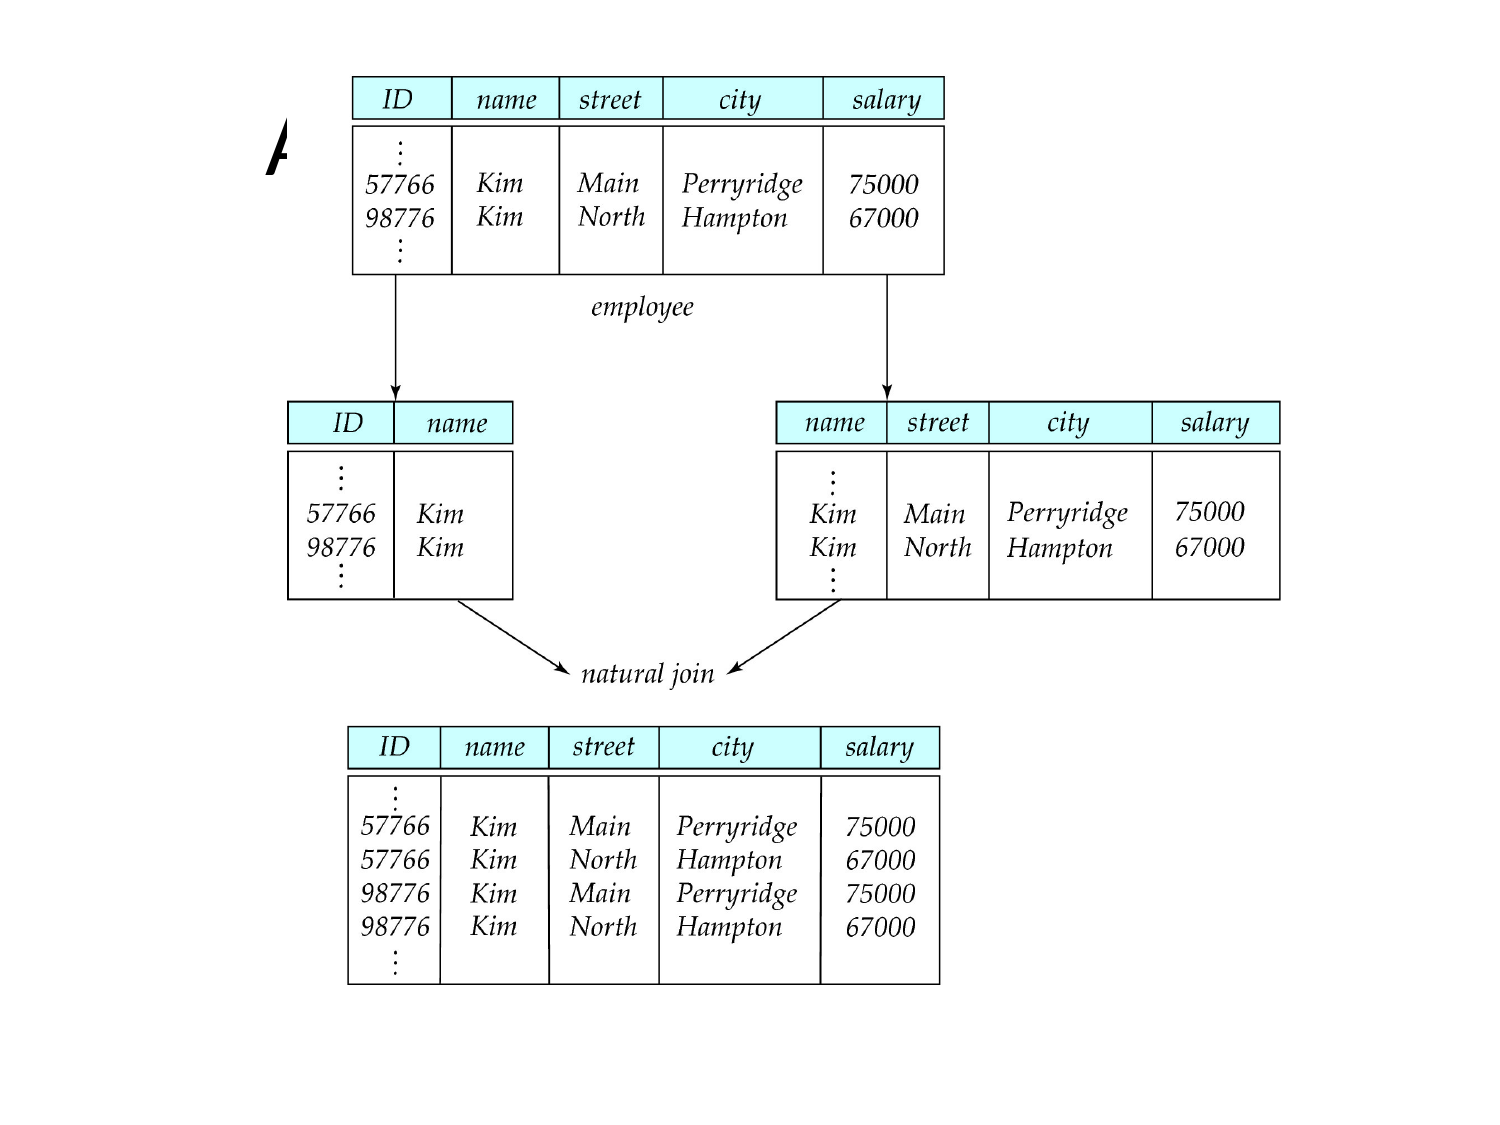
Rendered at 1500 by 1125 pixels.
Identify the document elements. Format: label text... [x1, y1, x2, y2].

picture [287, 74, 1282, 986]
title A Lossy Decomposition [75, 45, 1425, 233]
